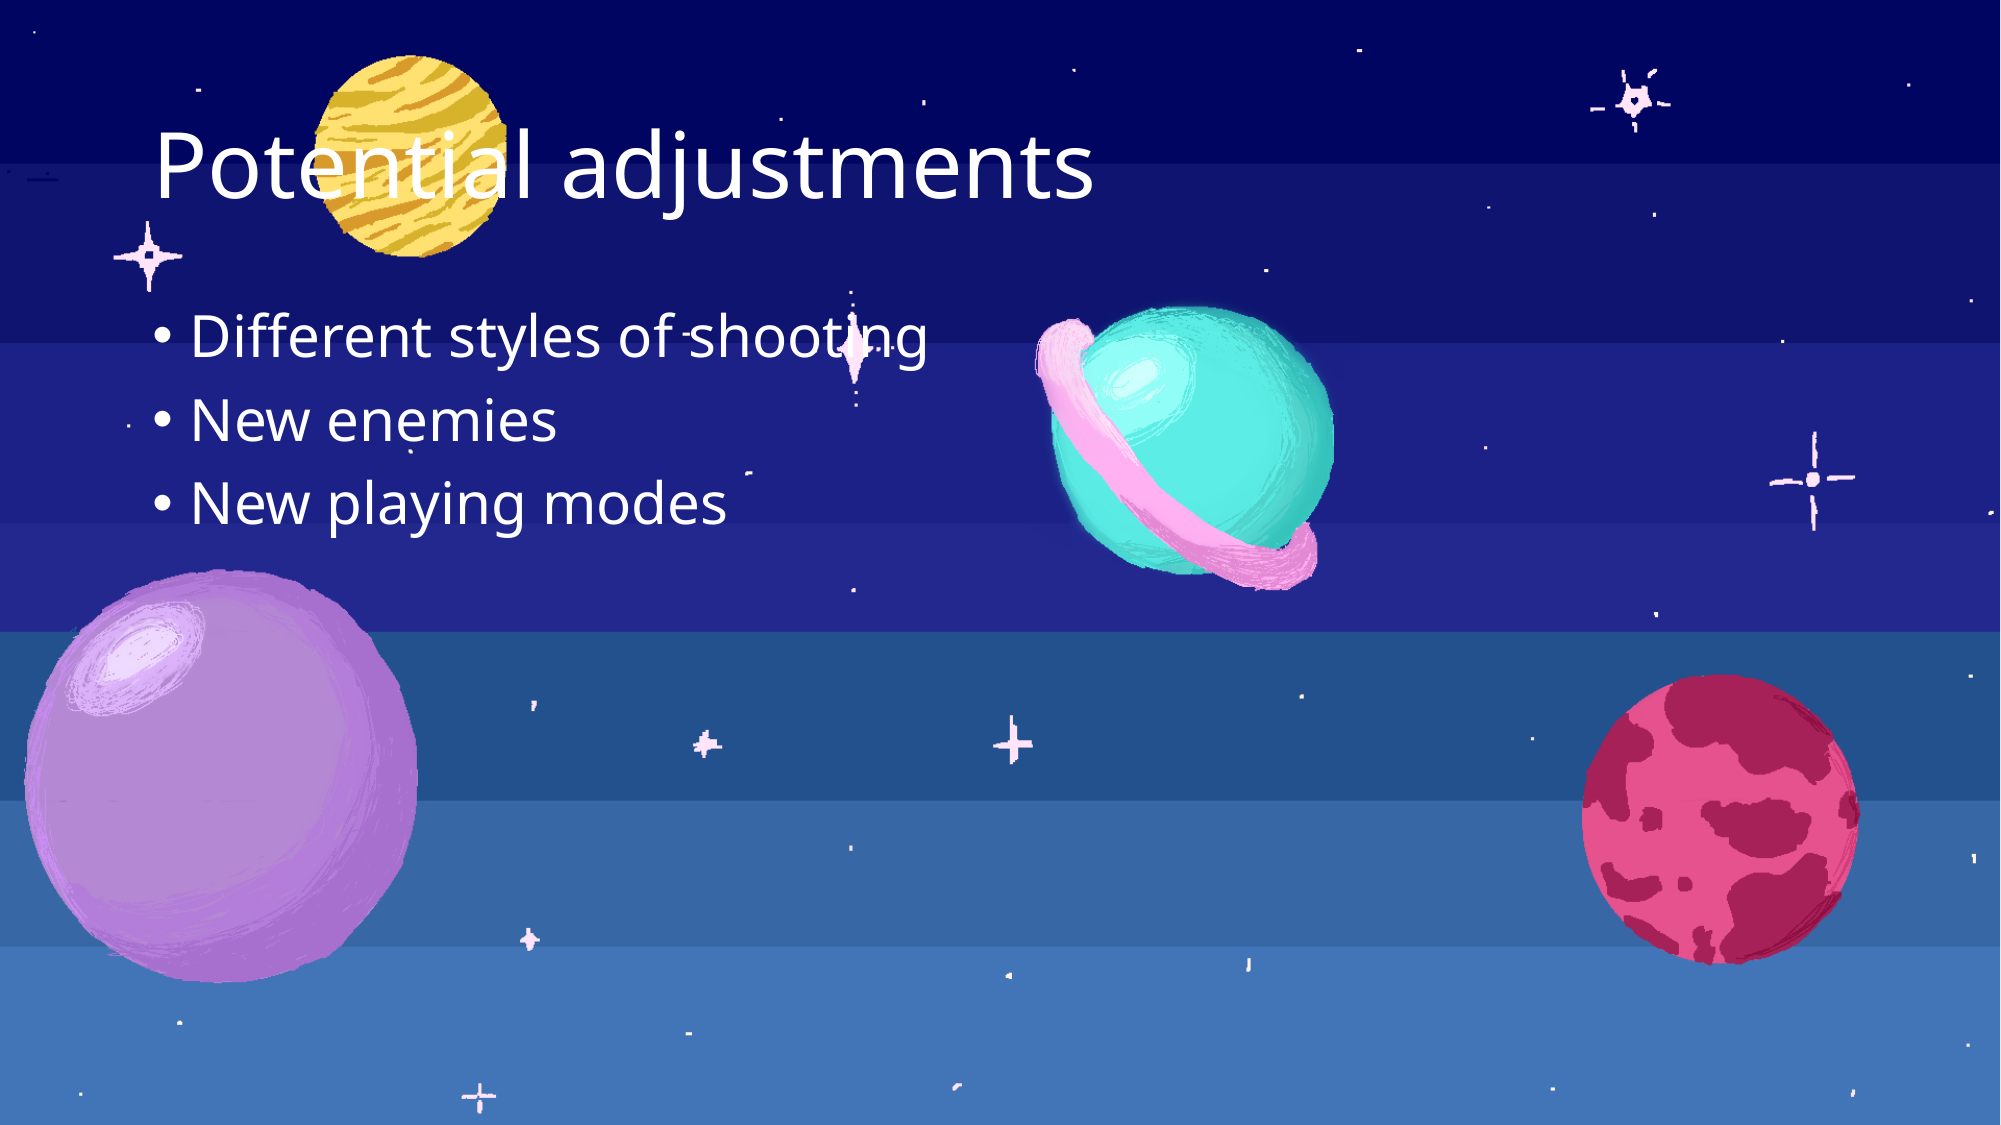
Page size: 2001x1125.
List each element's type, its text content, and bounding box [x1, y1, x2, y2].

title Potential adjustments [137, 59, 1863, 278]
picture [0, 0, 2001, 1125]
list Different styles of shooting New enemies New playing modes [137, 299, 1863, 1014]
